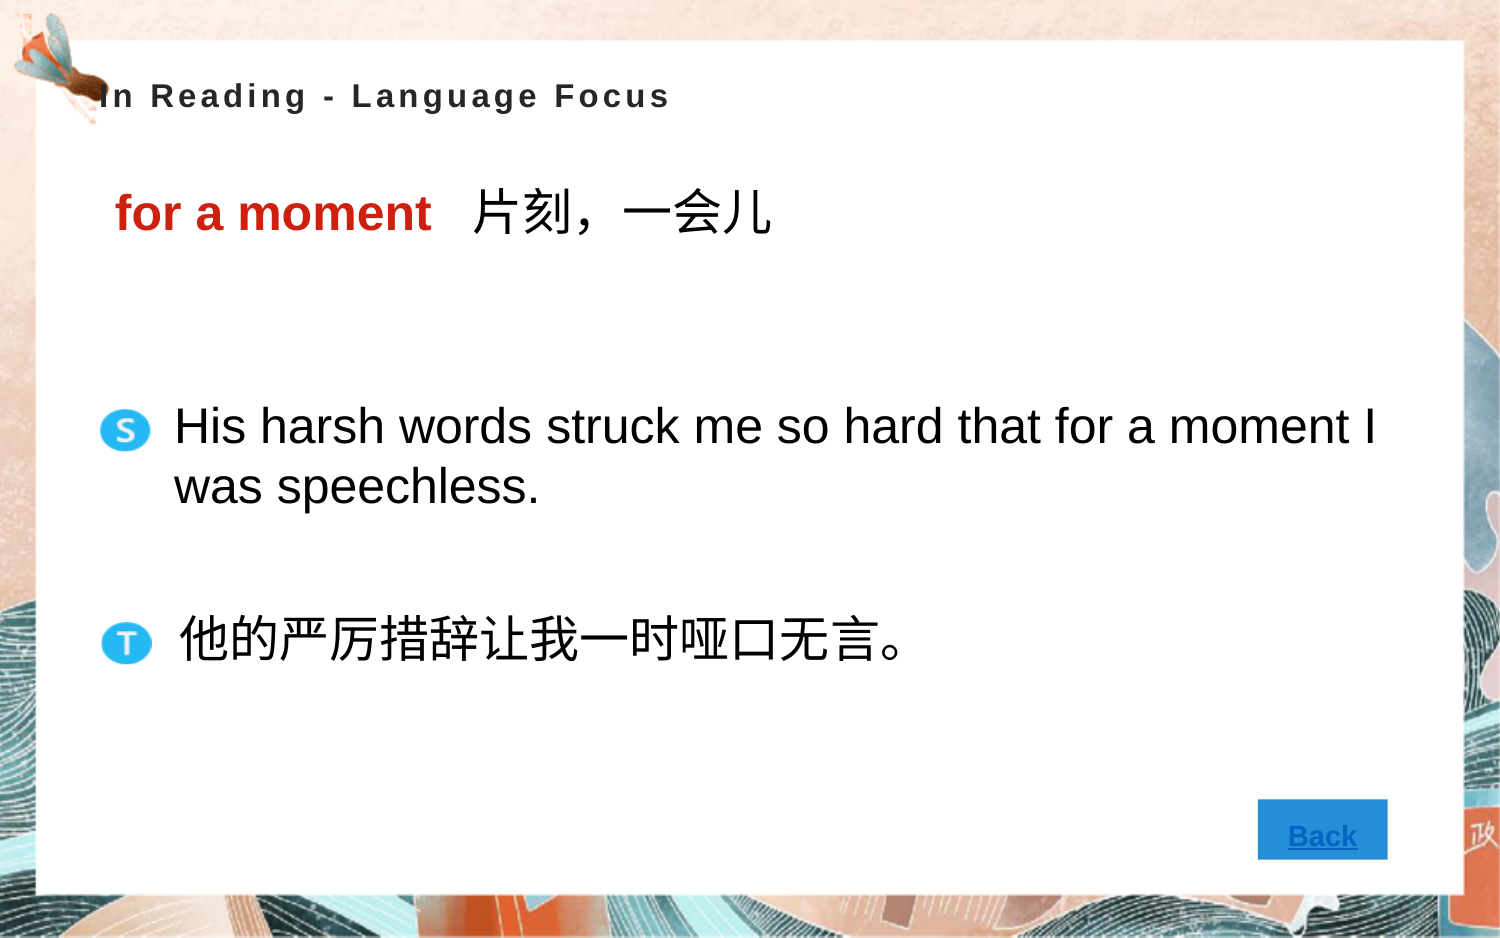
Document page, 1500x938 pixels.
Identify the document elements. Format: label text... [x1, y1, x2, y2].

picture [0, 0, 1500, 938]
text_box 他的严厉措辞让我一时哑口无言。 [164, 600, 1417, 675]
title In Reading - Language Focus [82, 60, 1418, 121]
text_box Back [1257, 799, 1388, 860]
text_box for a moment 片刻，一会儿 [100, 173, 1500, 249]
text_box His harsh words struck me so hard that for a moment I was speechless. [159, 385, 1471, 521]
